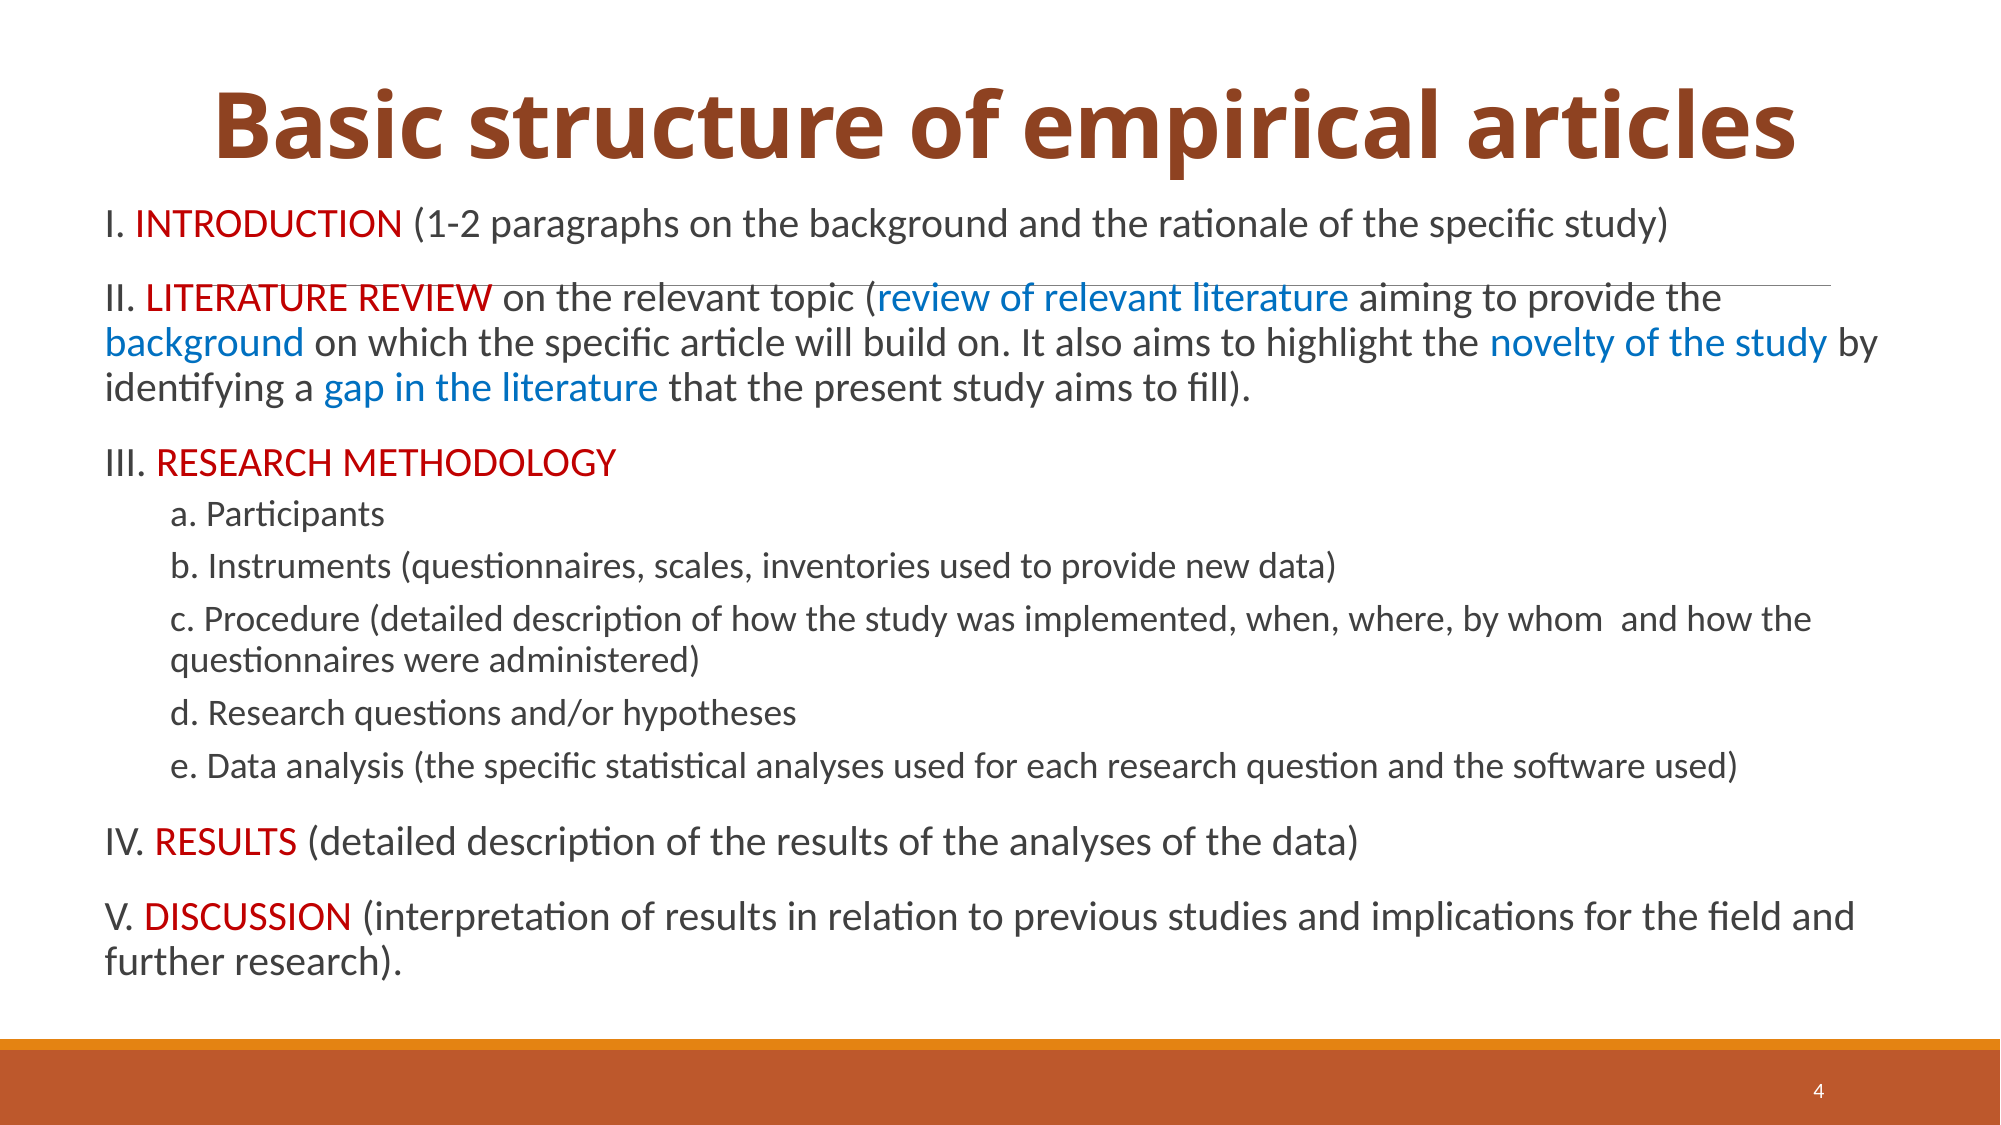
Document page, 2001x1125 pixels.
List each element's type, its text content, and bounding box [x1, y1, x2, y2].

slide_number 4 [1624, 1059, 1840, 1120]
list I. INTRODUCTION (1-2 paragraphs on the background and the rationale of the specific study) II. LITERATURE REVIEW on the relevant topic (review of relevant literature aiming to provide the background on which the specific article will build on. It also aims to highlight the novelty of the study by identifying a gap in the literature that the present study aims to fill). III. RESEARCH METHODOLOGY a. Participants b. Instruments (questionnaires, scales, inventories used to provide new data) c. Procedure (detailed description of how the study was implemented, when, where, by whom and how the questionnaires were administered) d. Research questions and/or hypotheses e. Data analysis (the specific statistical analyses used for each research question and the software used) IV. RESULTS (detailed description of the results of the analyses of the data) V. DISCUSSION (interpretation of results in relation to previous studies and implications for the field and further research). [104, 194, 1919, 1020]
title Basic structure of empirical articles [180, 47, 1830, 185]
